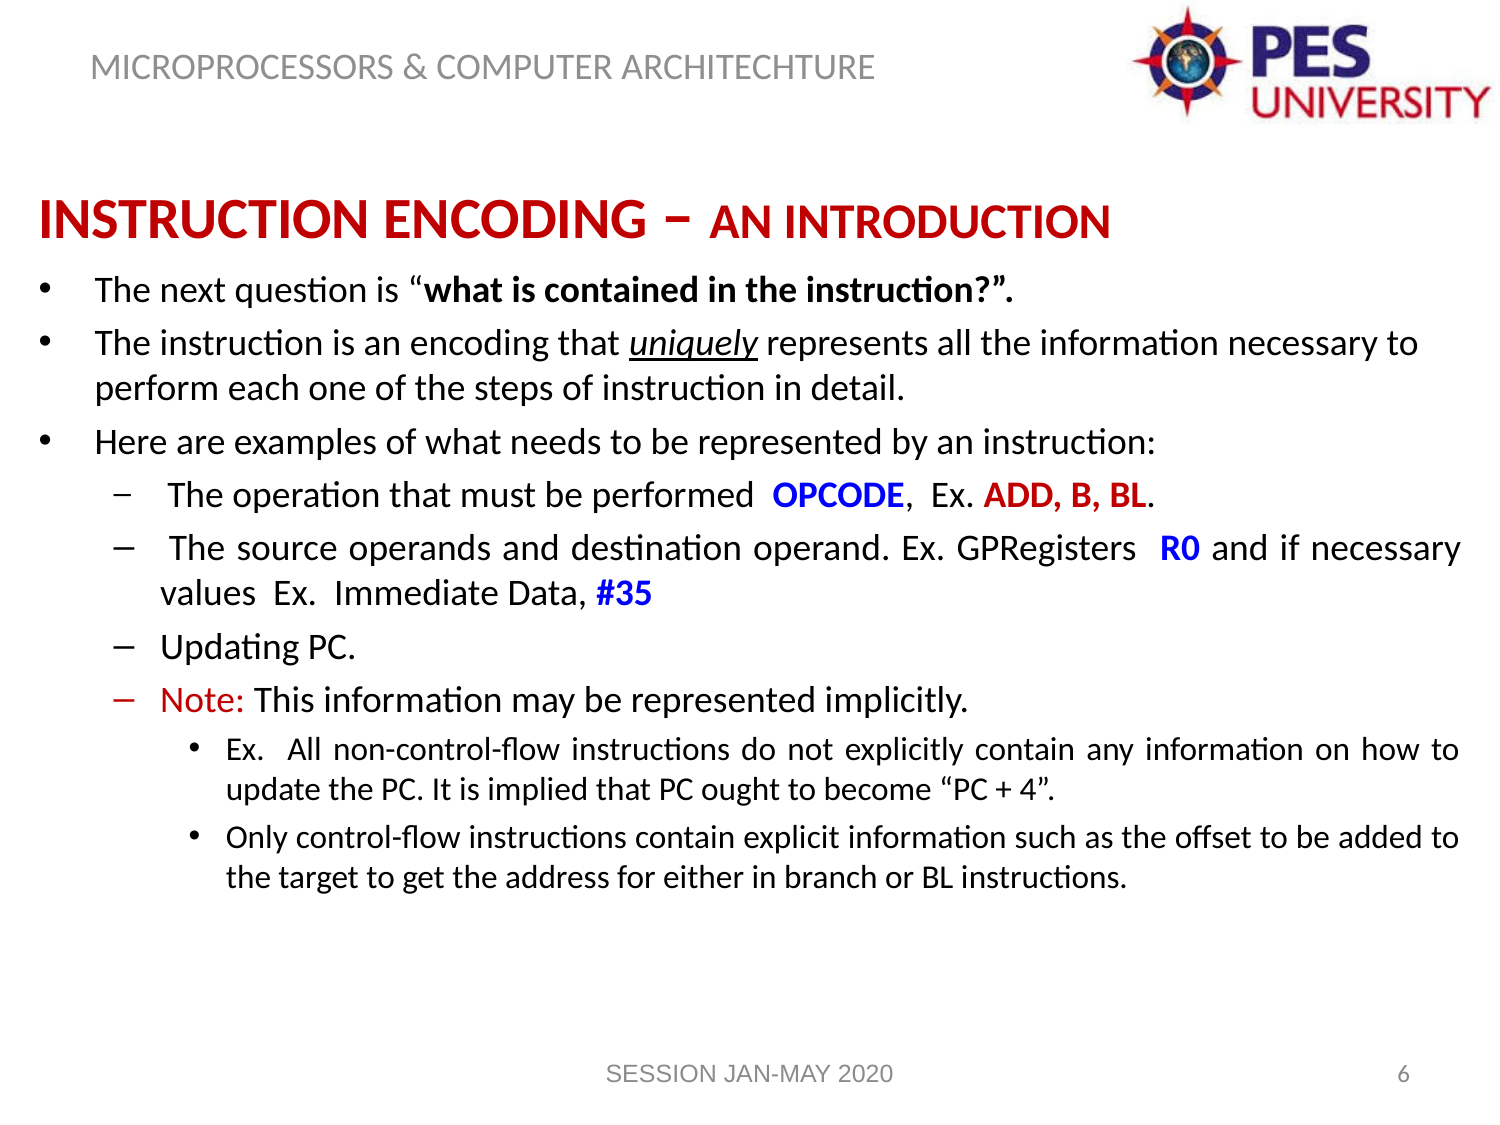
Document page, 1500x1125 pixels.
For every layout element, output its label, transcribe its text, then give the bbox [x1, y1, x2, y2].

picture [1122, 0, 1500, 130]
text_box 6 [1074, 1042, 1425, 1103]
text_box Instruction Encoding – An Introduction [23, 165, 1484, 258]
text_box SESSION JAN-MAY 2020 [496, 1042, 1003, 1103]
text_box The next question is “what is contained in the instruction?”. The instruction is an encoding that uniquely represents all the information necessary to perform each one of the steps of instruction in detail. Here are examples of what needs to be represented by an instruction: The operation that must be performed OPCODE, Ex. ADD, B, BL. The source operands and destination operand. Ex. GPRegisters R0 and if necessary values Ex. Immediate Data, #35 Updating PC. Note: This information may be represented implicitly. Ex. All non-control-flow instructions do not explicitly contain any information on how to update the PC. It is implied that PC ought to become “PC + 4”. Only control-flow instructions contain explicit information such as the offset to be added to the target to get the address for either in branch or BL instructions. [23, 258, 1477, 1095]
